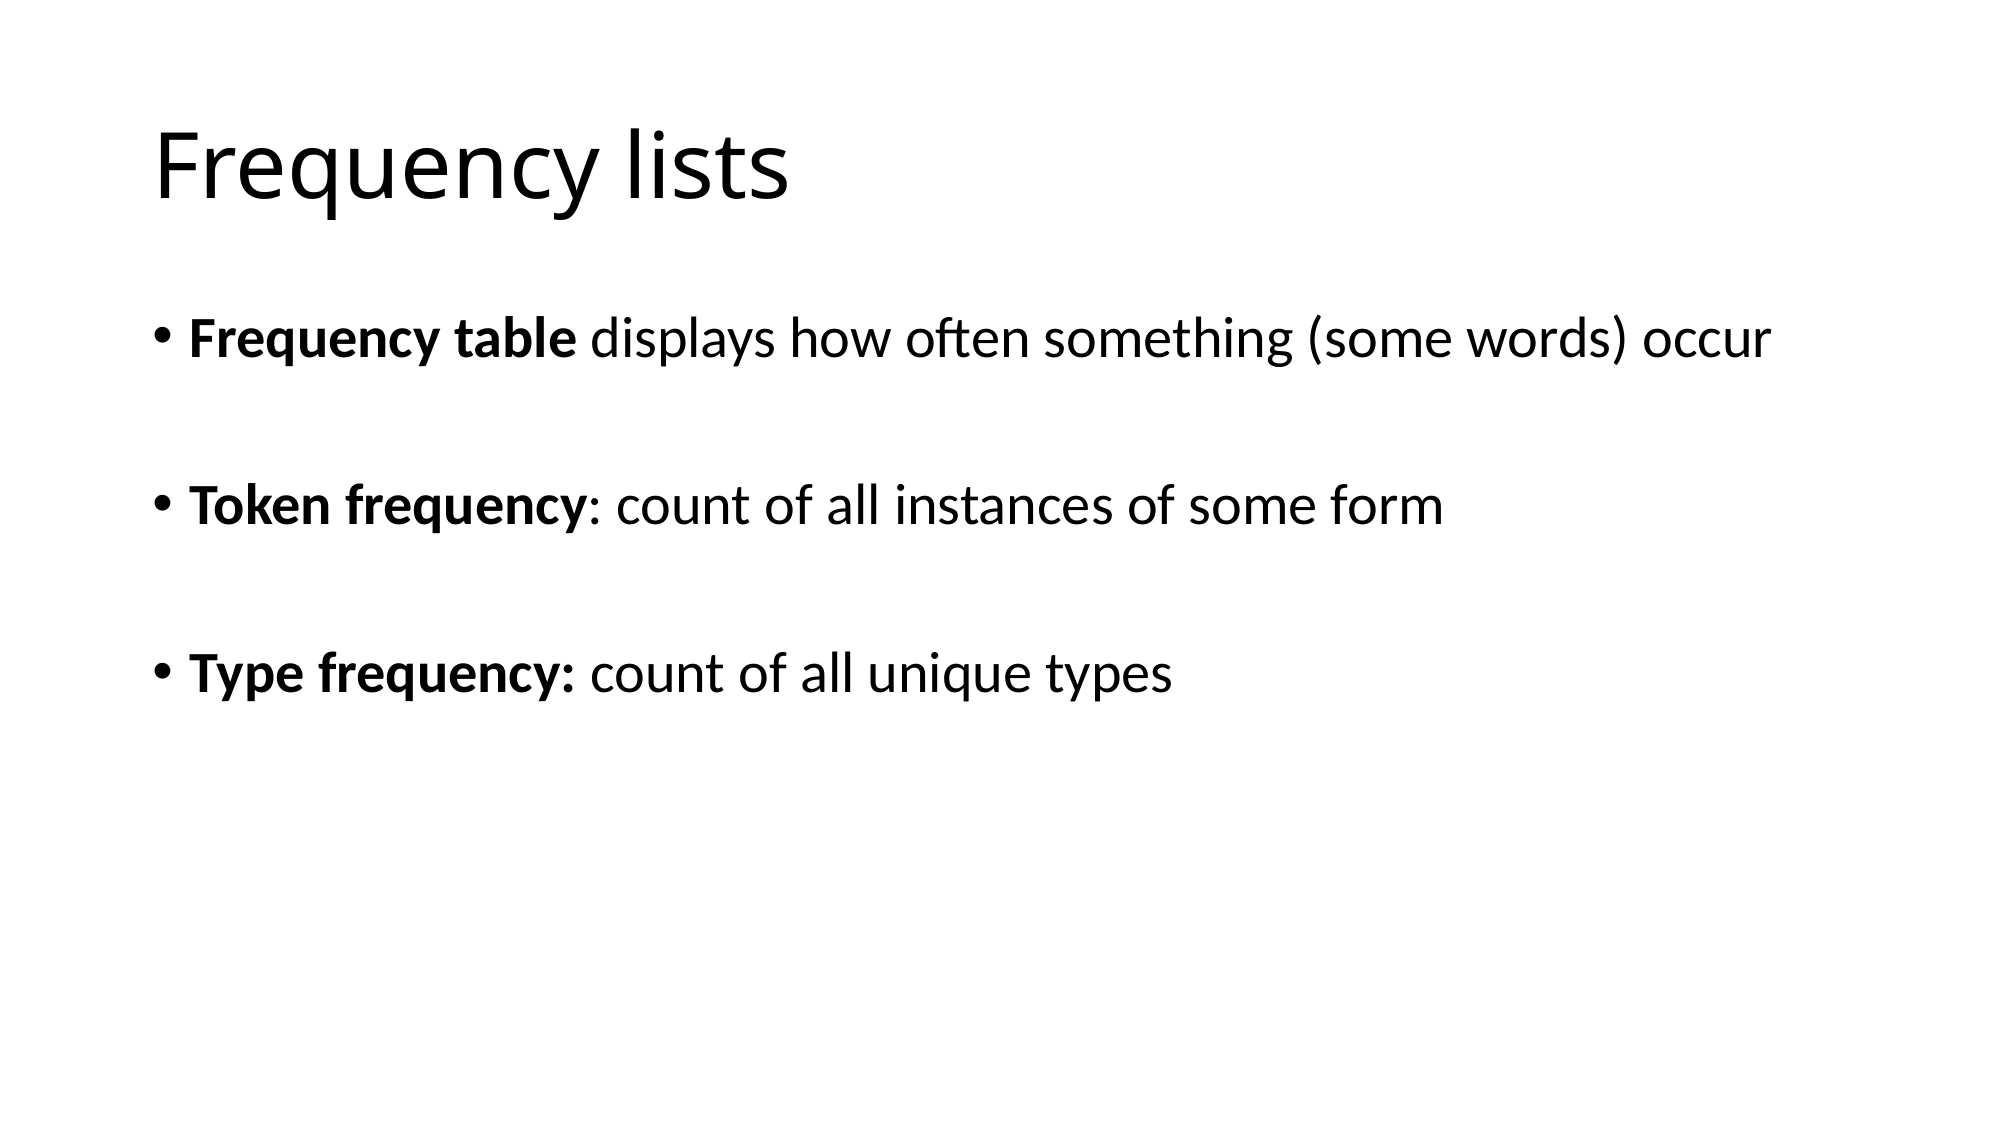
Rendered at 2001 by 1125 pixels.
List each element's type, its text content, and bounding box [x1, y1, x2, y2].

title Frequency lists [137, 59, 1863, 278]
list Frequency table displays how often something (some words) occur Token frequency: count of all instances of some form Type frequency: count of all unique types [137, 299, 1863, 1014]
